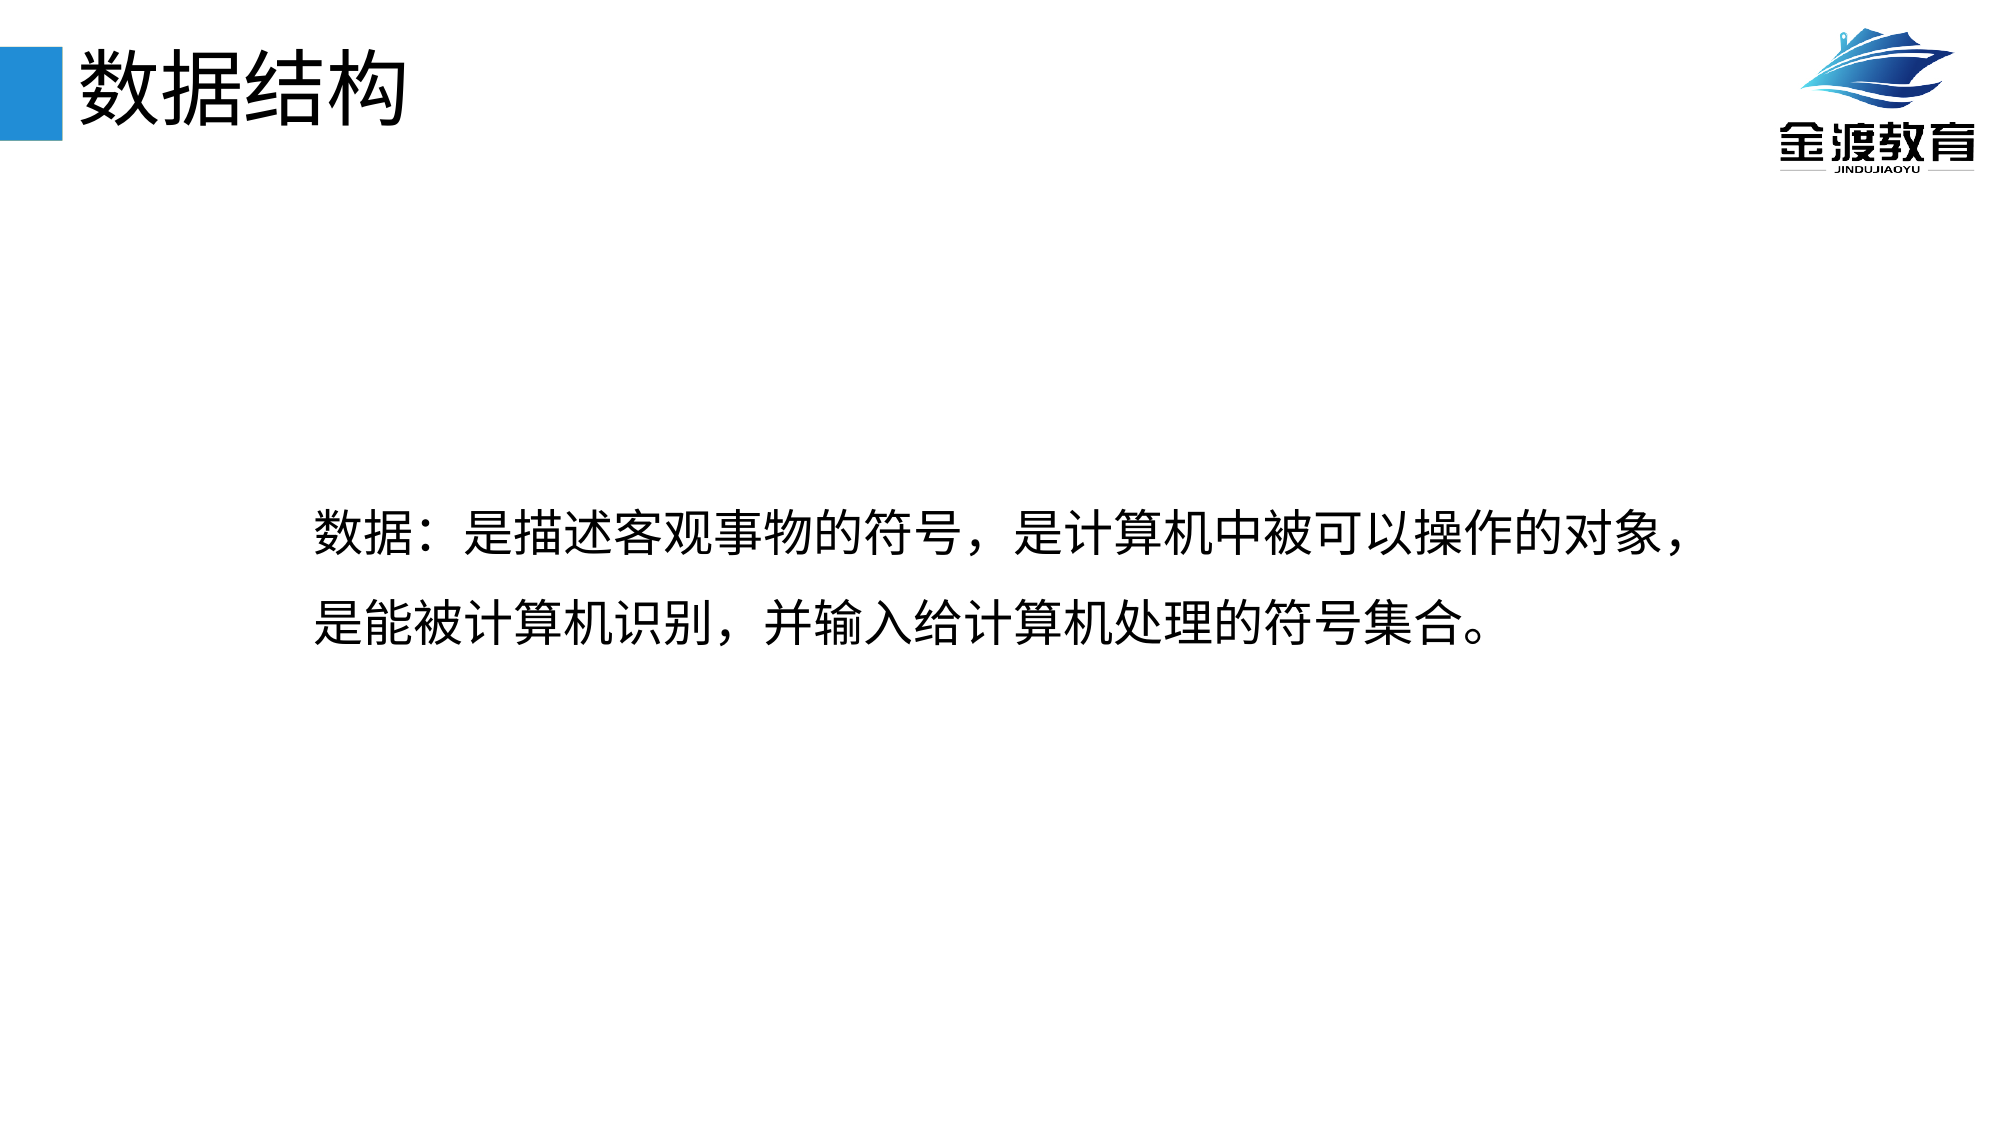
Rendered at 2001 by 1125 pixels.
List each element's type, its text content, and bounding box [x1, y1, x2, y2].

title 数据结构 [62, 45, 1938, 141]
picture [1775, 11, 1979, 190]
text_box 数据：是描述客观事物的符号，是计算机中被可以操作的对象，是能被计算机识别，并输入给计算机处理的符号集合。 [309, 467, 1691, 656]
